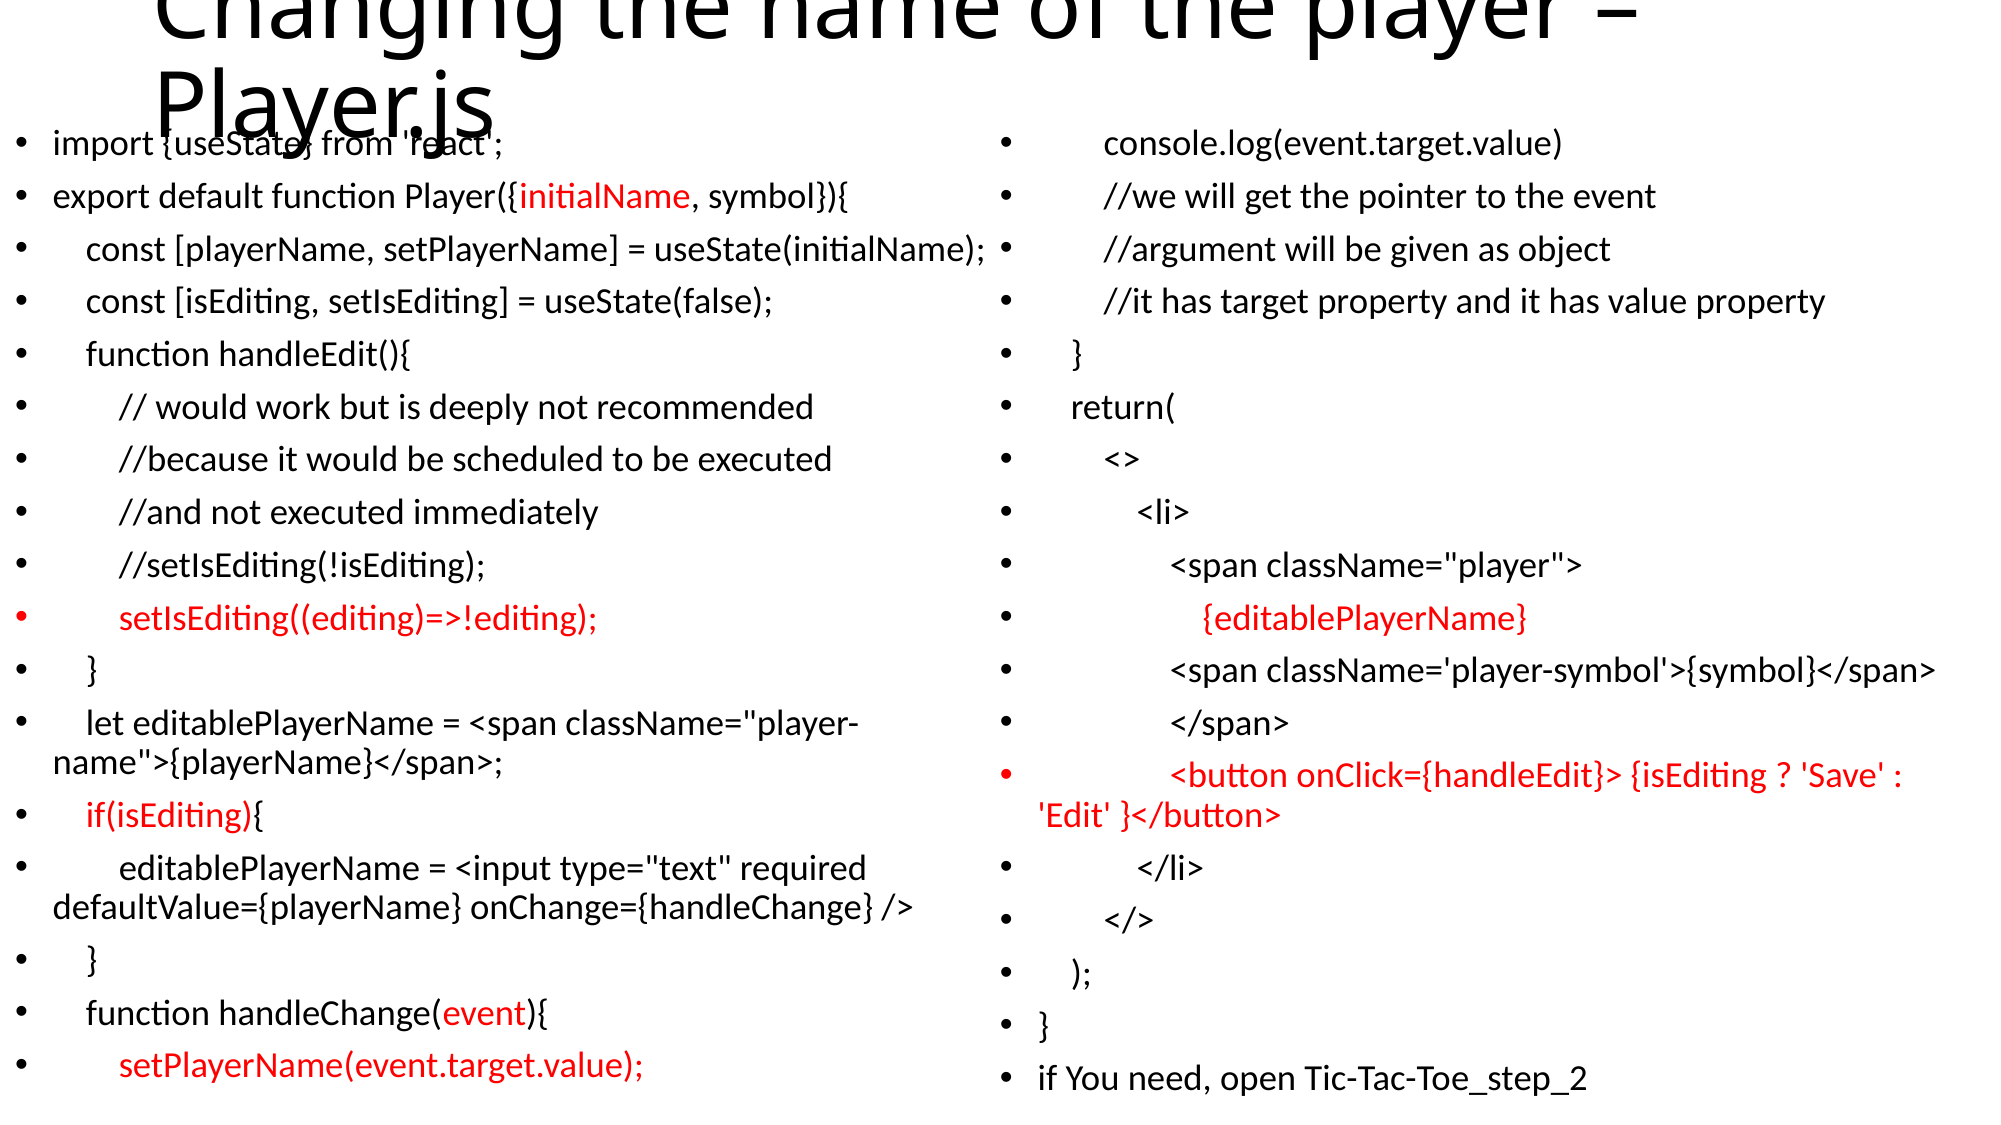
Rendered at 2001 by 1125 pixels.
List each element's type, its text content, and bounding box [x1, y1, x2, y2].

title Changing the name of the player – Player.js [137, 0, 1863, 116]
list import {useState} from 'react'; export default function Player({initialName, symbol}){ const [playerName, setPlayerName] = useState(initialName); const [isEditing, setIsEditing] = useState(false); function handleEdit(){ // would work but is deeply not recommended //because it would be scheduled to be executed //and not executed immediately //setIsEditing(!isEditing); setIsEditing((editing)=>!editing); } let editablePlayerName = <span className="player-name">{playerName}</span>; if(isEditing){ editablePlayerName = <input type="text" required defaultValue={playerName} onChange={handleChange} /> } function handleChange(event){ setPlayerName(event.target.value); console.log(event.target.value) //we will get the pointer to the event //argument will be given as object //it has target property and it has value property } return( <> <li> <span className="player"> {editablePlayerName} <span className='player-symbol'>{symbol}</span> </span> <button onClick={handleEdit}> {isEditing ? 'Save' : 'Edit' }</button> </li> </> ); } if You need, open Tic-Tac-Toe_step_2 [0, 116, 2000, 1125]
